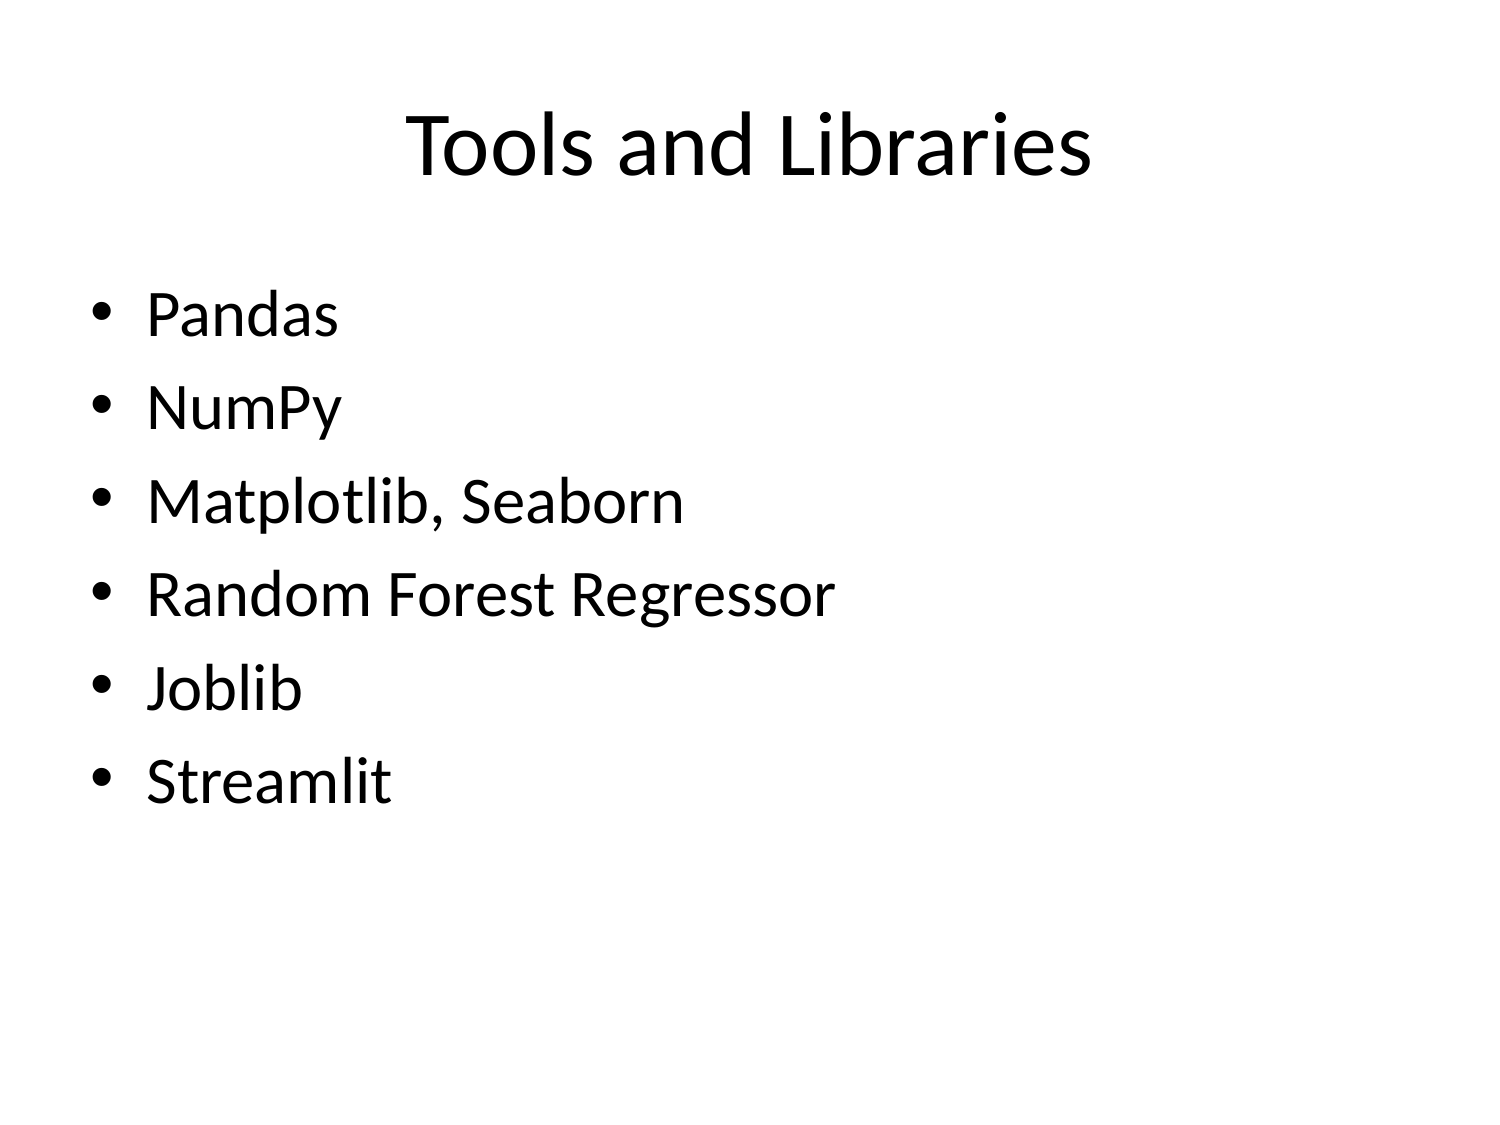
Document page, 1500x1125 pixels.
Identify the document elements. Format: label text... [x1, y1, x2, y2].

list Pandas NumPy Matplotlib, Seaborn Random Forest Regressor Joblib Streamlit [75, 262, 1425, 1005]
title Tools and Libraries [75, 45, 1425, 233]
